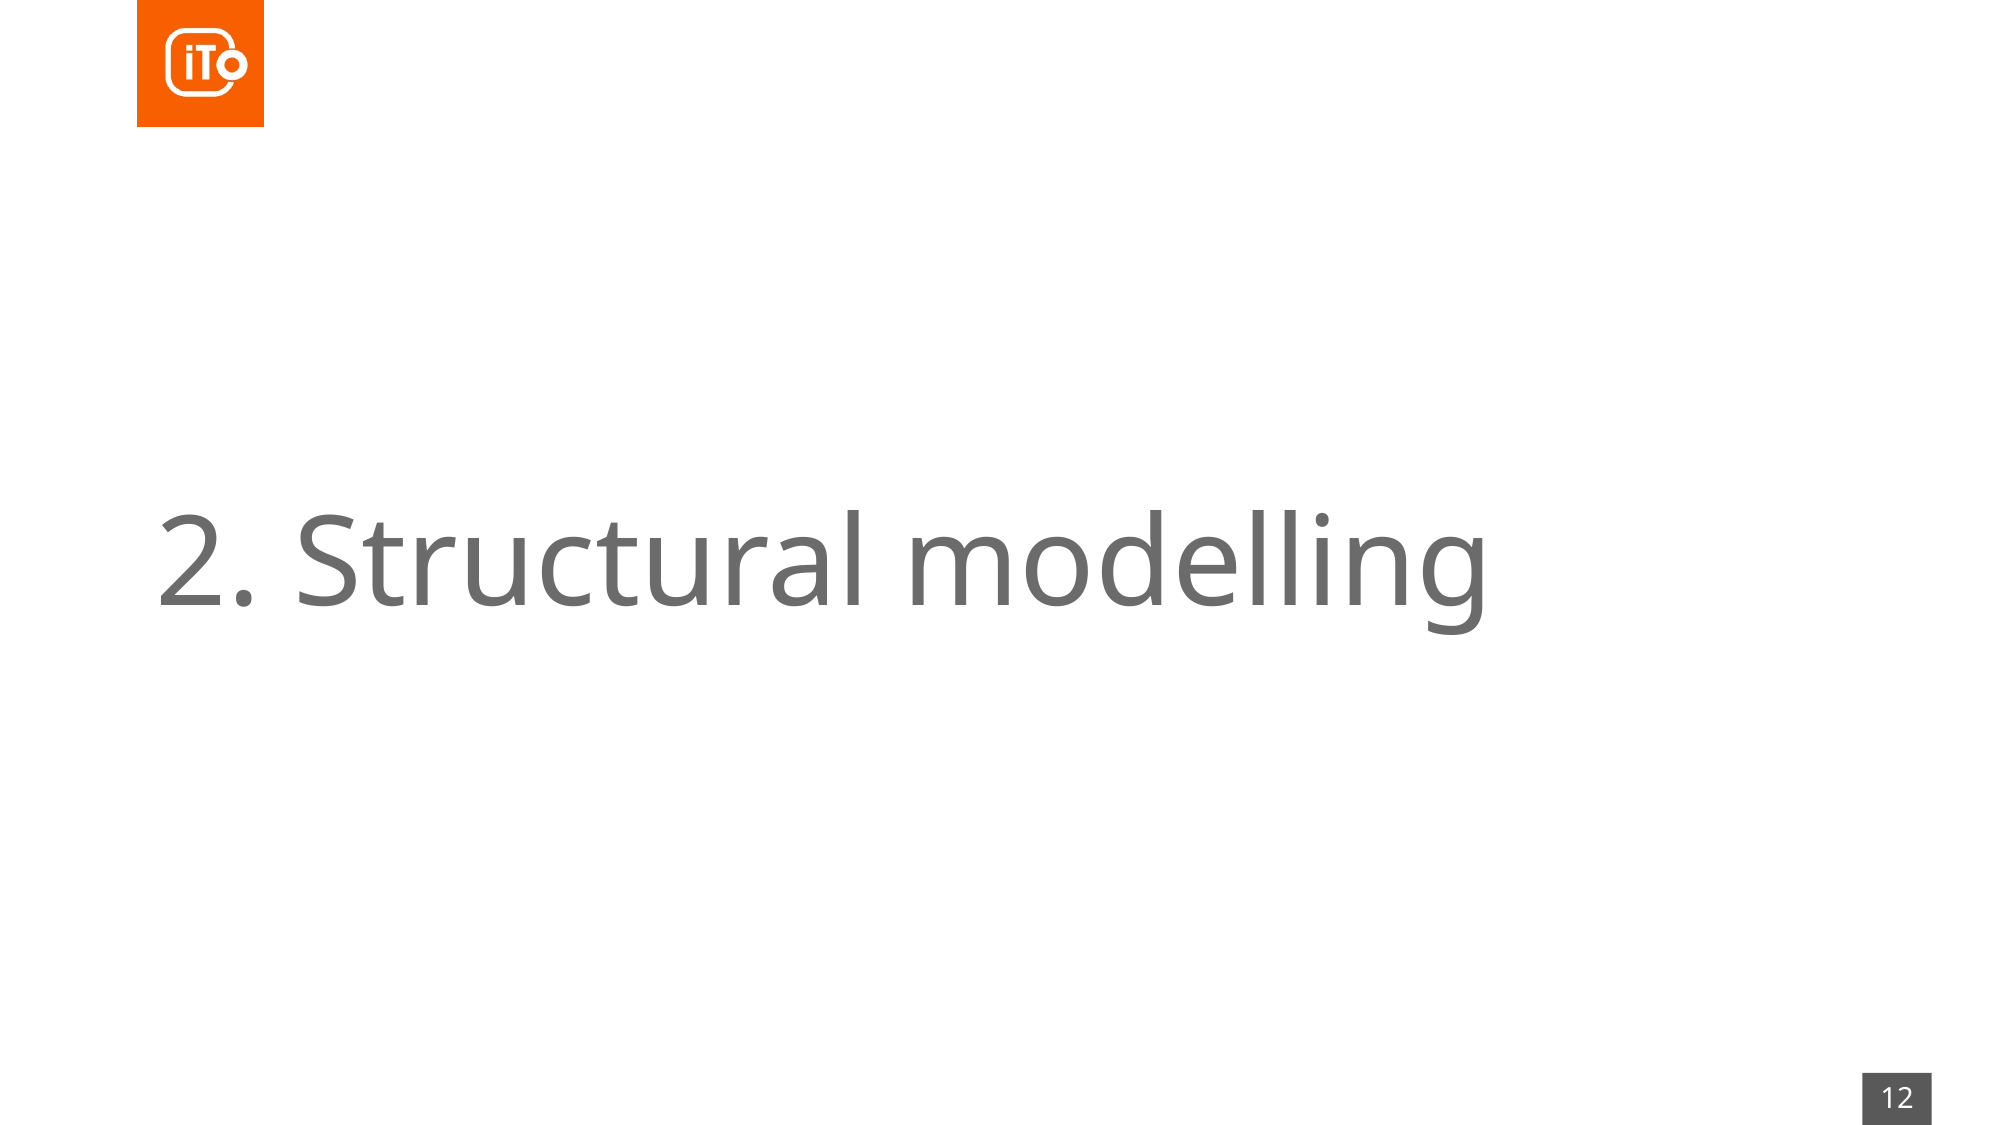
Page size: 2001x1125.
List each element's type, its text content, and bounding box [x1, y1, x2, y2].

picture [137, 0, 264, 127]
title 2. Structural modelling [140, 171, 1866, 640]
slide_number 12 [1862, 1072, 1932, 1125]
